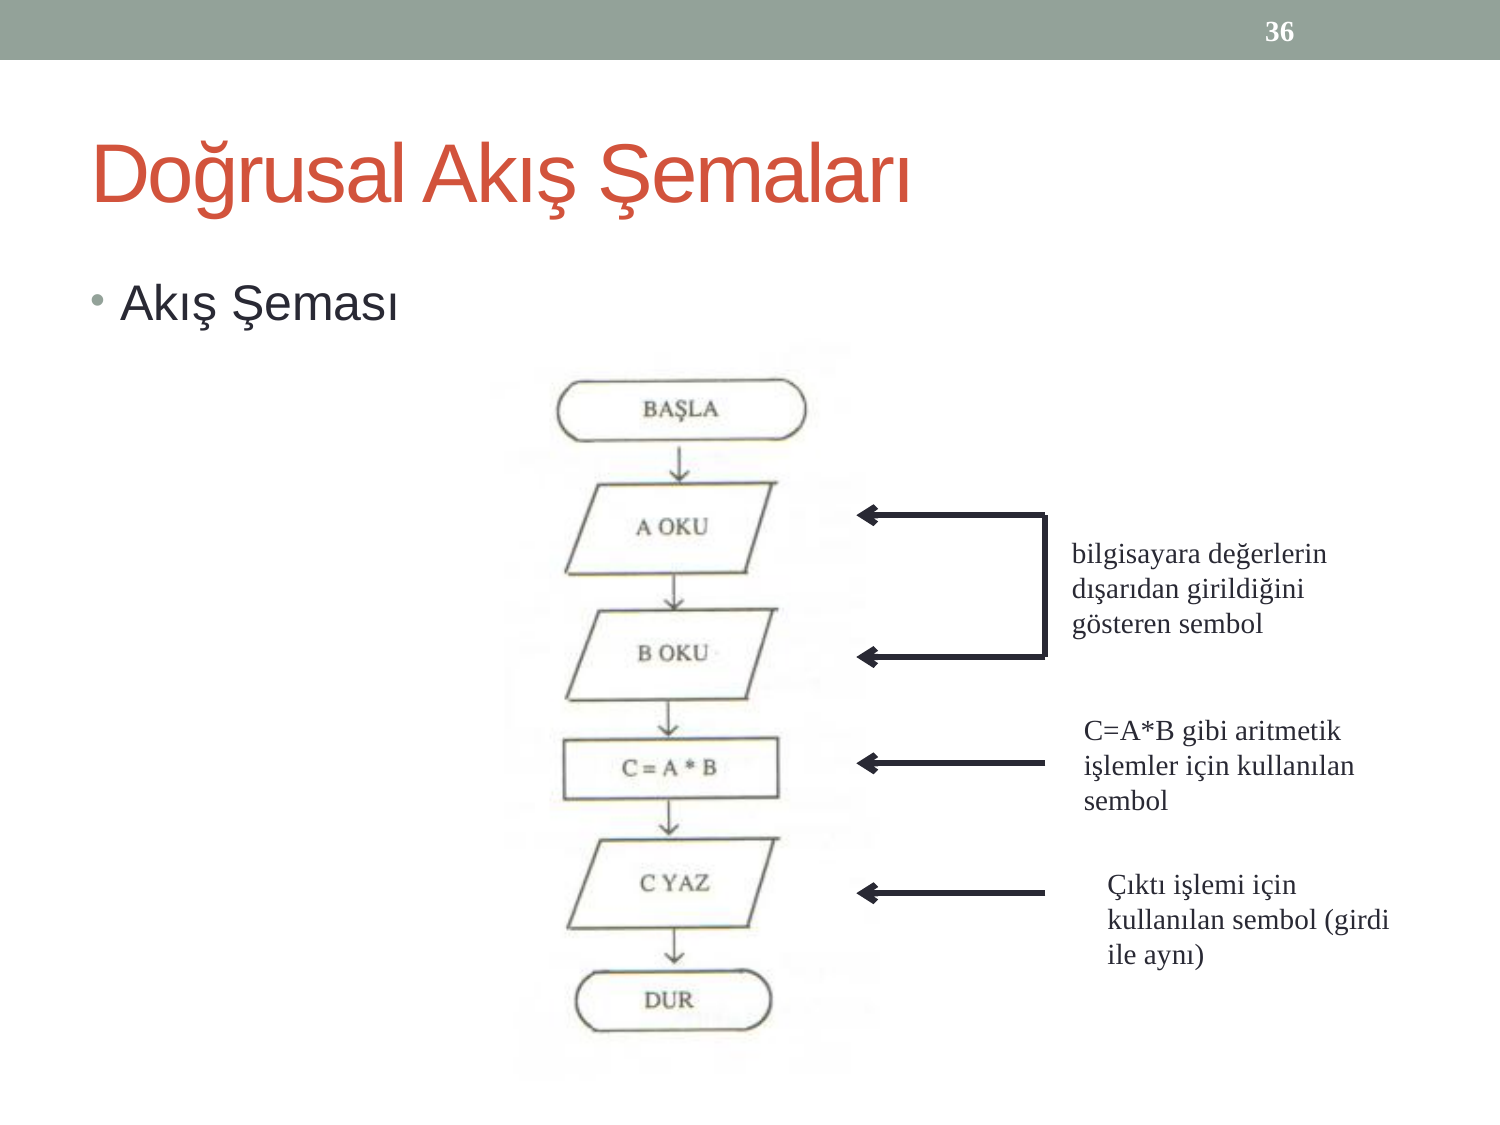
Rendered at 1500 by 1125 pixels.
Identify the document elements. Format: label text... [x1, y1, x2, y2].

list Akış Şeması [75, 262, 1425, 1063]
text_box Çıktı işlemi için kullanılan sembol (girdi ile aynı) [1092, 857, 1436, 978]
picture [489, 337, 881, 1081]
slide_number 36 [1250, 3, 1425, 57]
text_box bilgisayara değerlerin dışarıdan girildiğini gösteren sembol [1057, 527, 1400, 647]
text_box C=A*B gibi aritmetik işlemler için kullanılan sembol [1068, 704, 1412, 824]
title Doğrusal Akış Şemaları [75, 87, 1425, 250]
